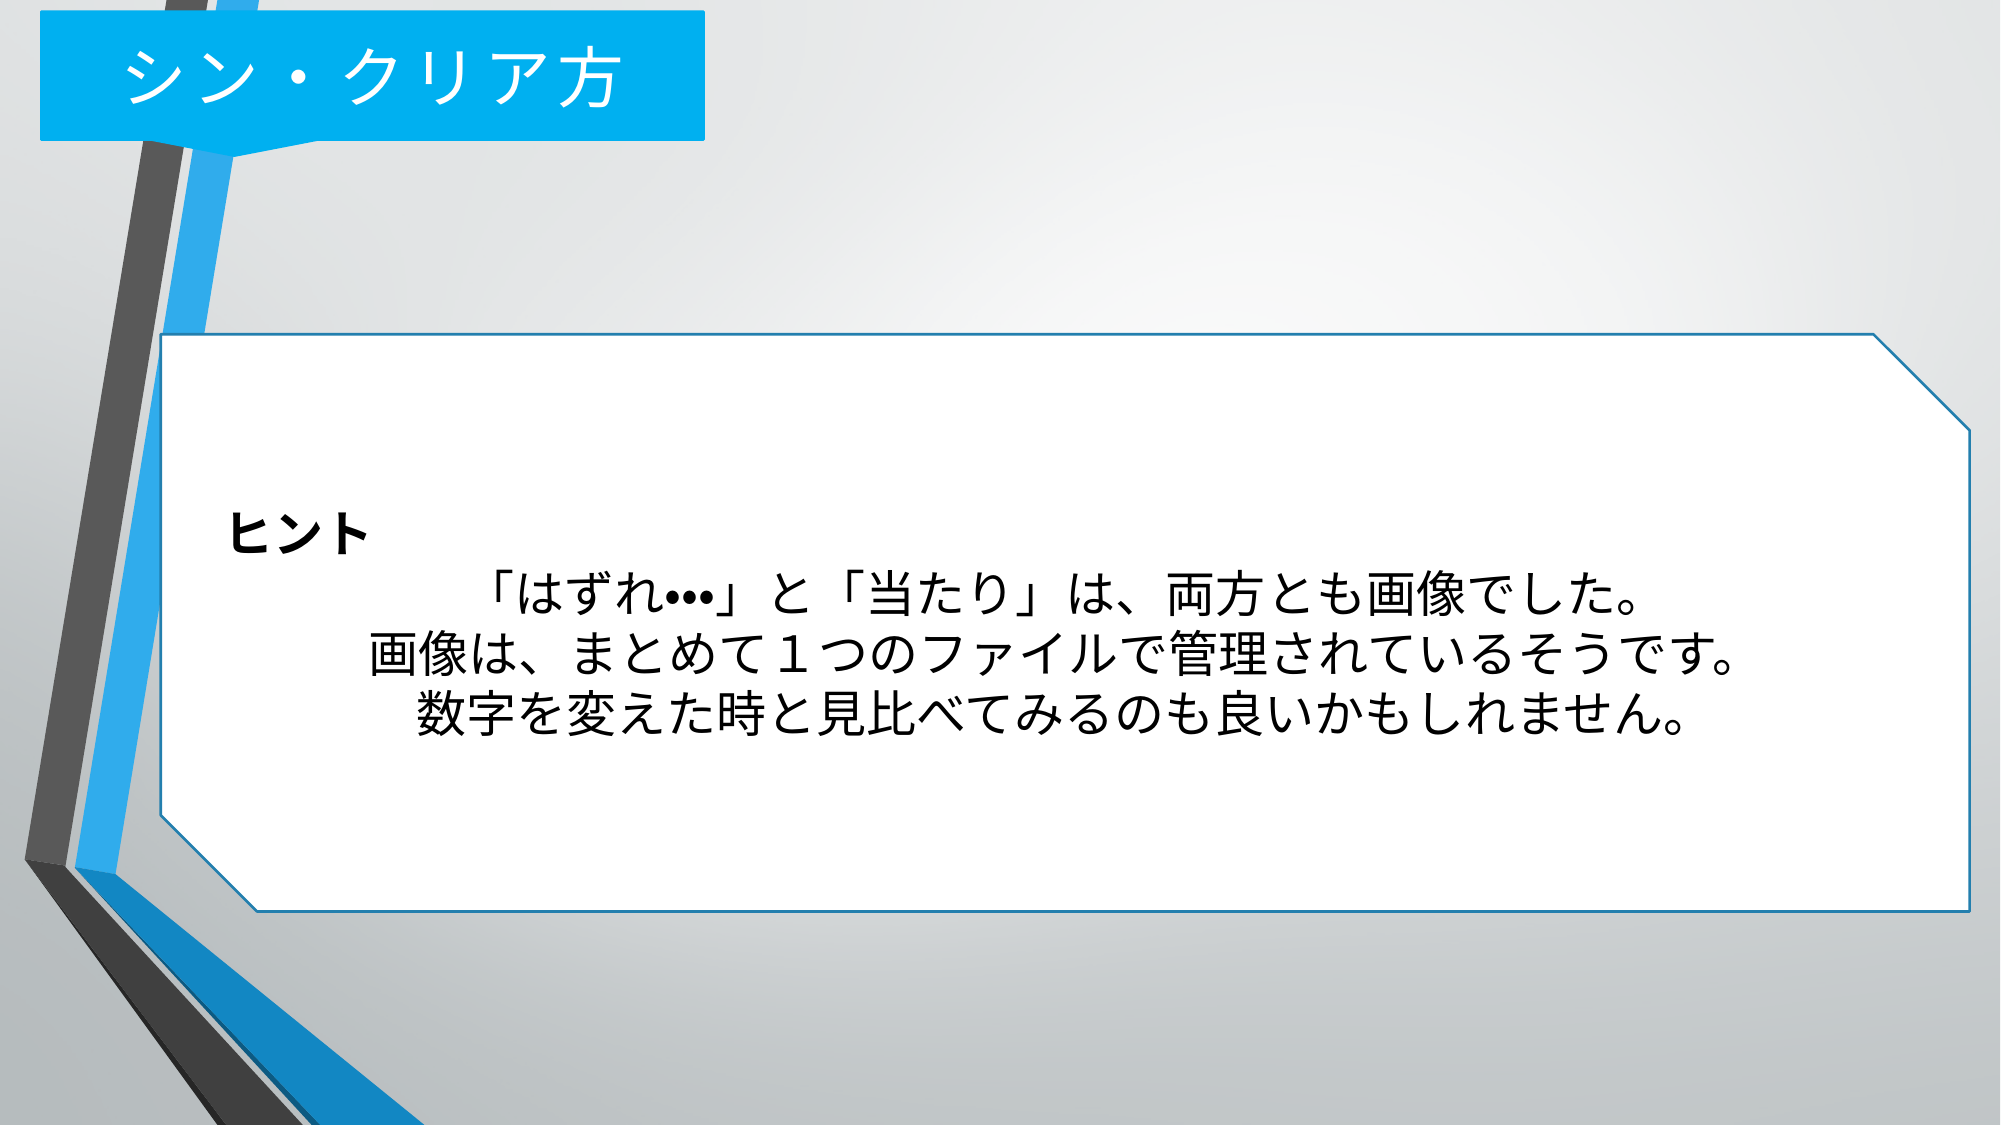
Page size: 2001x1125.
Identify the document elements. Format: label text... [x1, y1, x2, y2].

text_box シン・クリア方 [40, 10, 705, 157]
text_box ヒント 「はずれ・・・」と「当たり」は、両方とも画像でした。 画像は、まとめて１つのファイルで管理されているそうです。 数字を変えた時と見比べてみるのも良いかもしれません。 [159, 332, 1971, 913]
